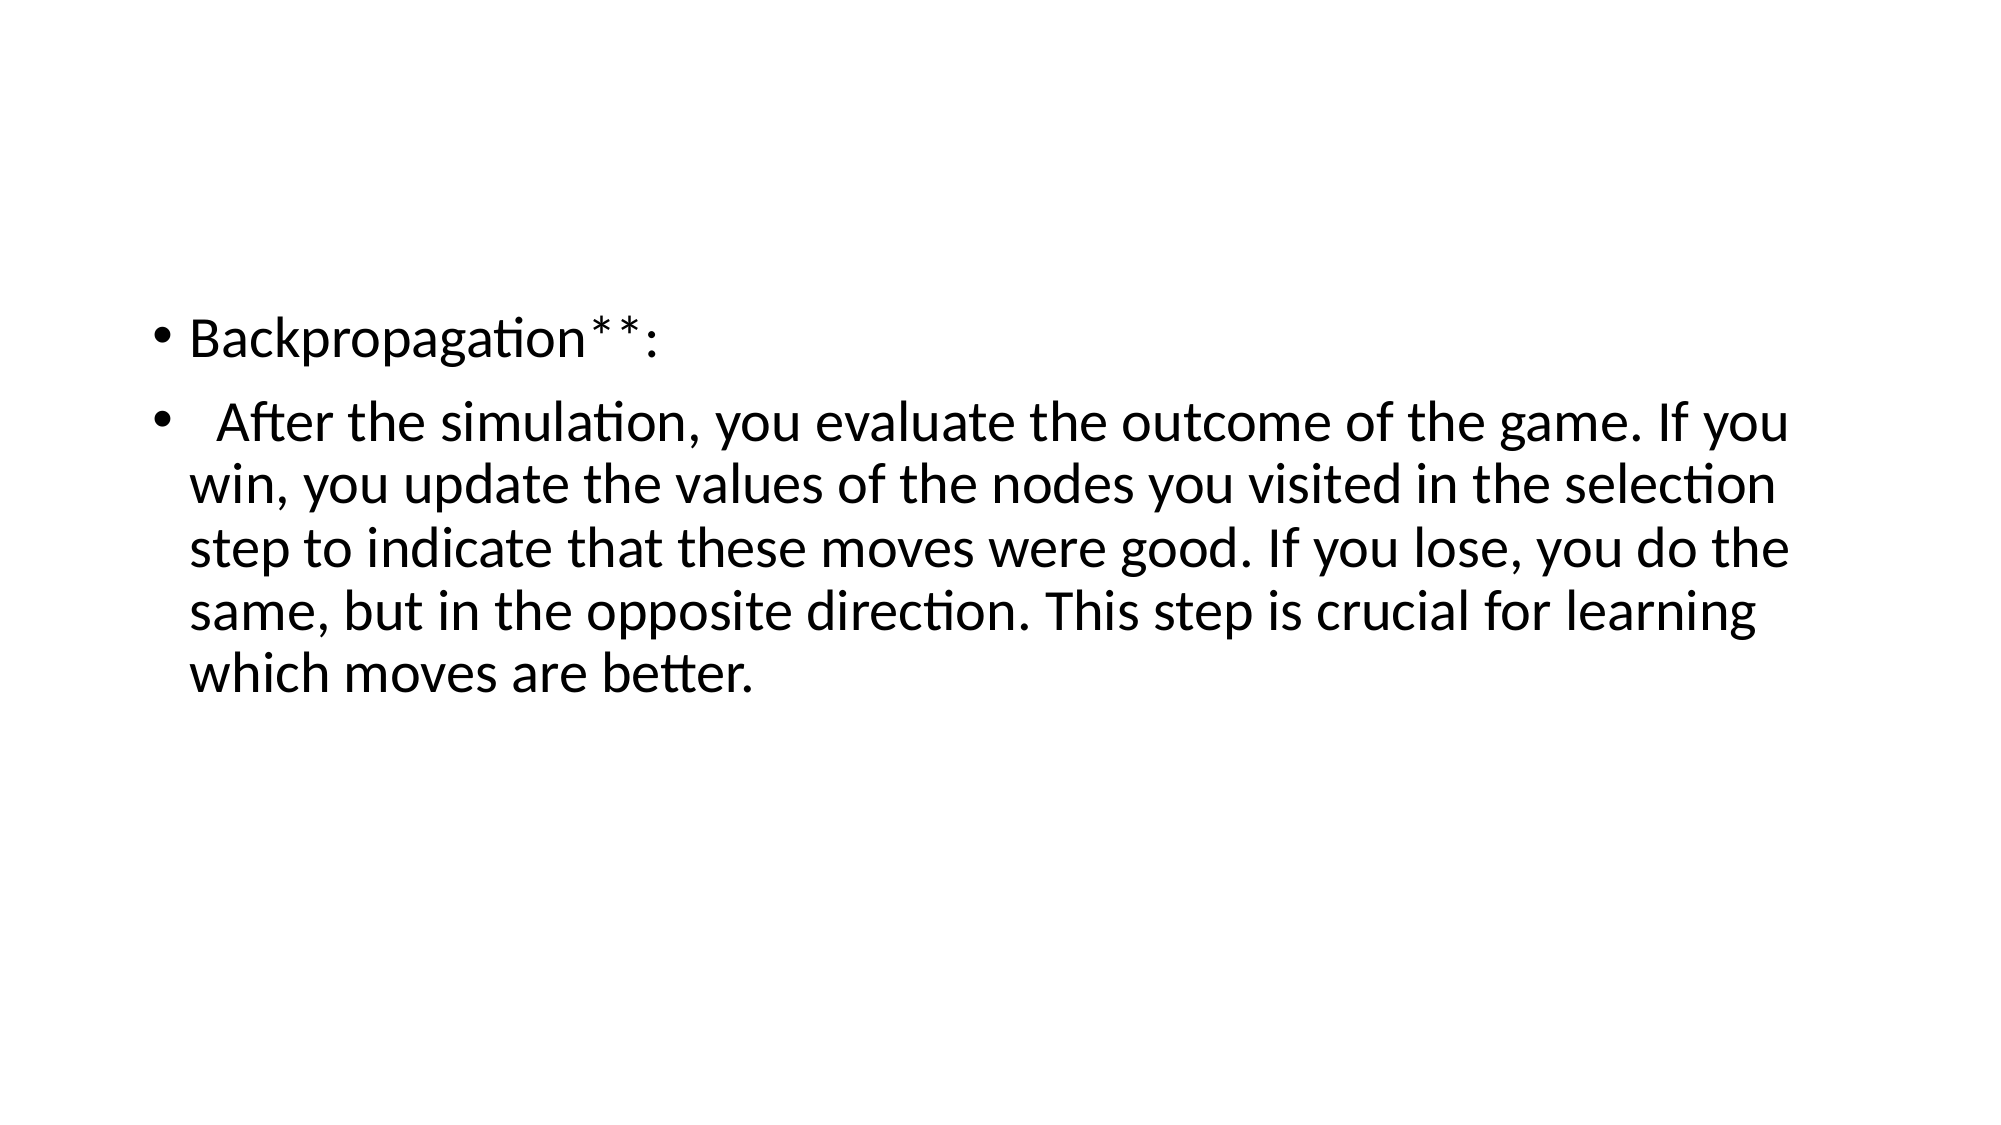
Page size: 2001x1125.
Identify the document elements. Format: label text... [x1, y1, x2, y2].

list Backpropagation**: After the simulation, you evaluate the outcome of the game. If you win, you update the values of the nodes you visited in the selection step to indicate that these moves were good. If you lose, you do the same, but in the opposite direction. This step is crucial for learning which moves are better. [137, 299, 1863, 1014]
